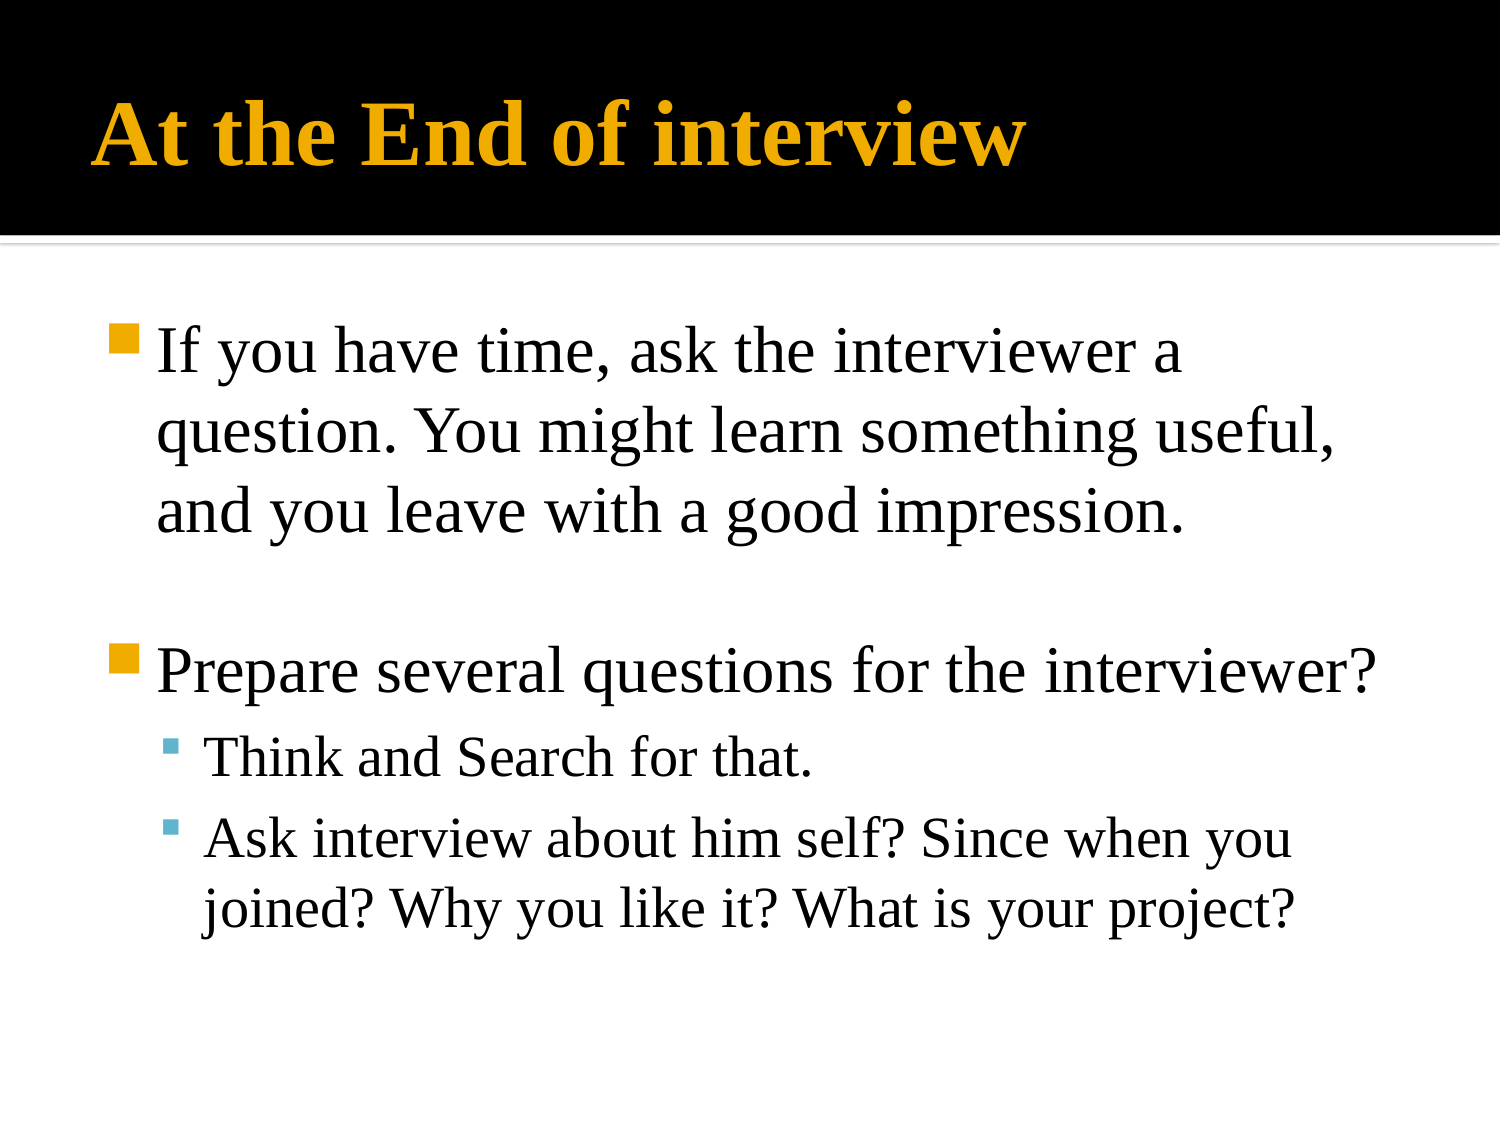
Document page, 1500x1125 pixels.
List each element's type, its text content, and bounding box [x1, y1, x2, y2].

list If you have time, ask the interviewer a question. You might learn something useful, and you leave with a good impression. Prepare several questions for the interviewer? Think and Search for that. Ask interview about him self? Since when you joined? Why you like it? What is your project? [75, 291, 1425, 1050]
title At the End of interview [75, 25, 1425, 231]
